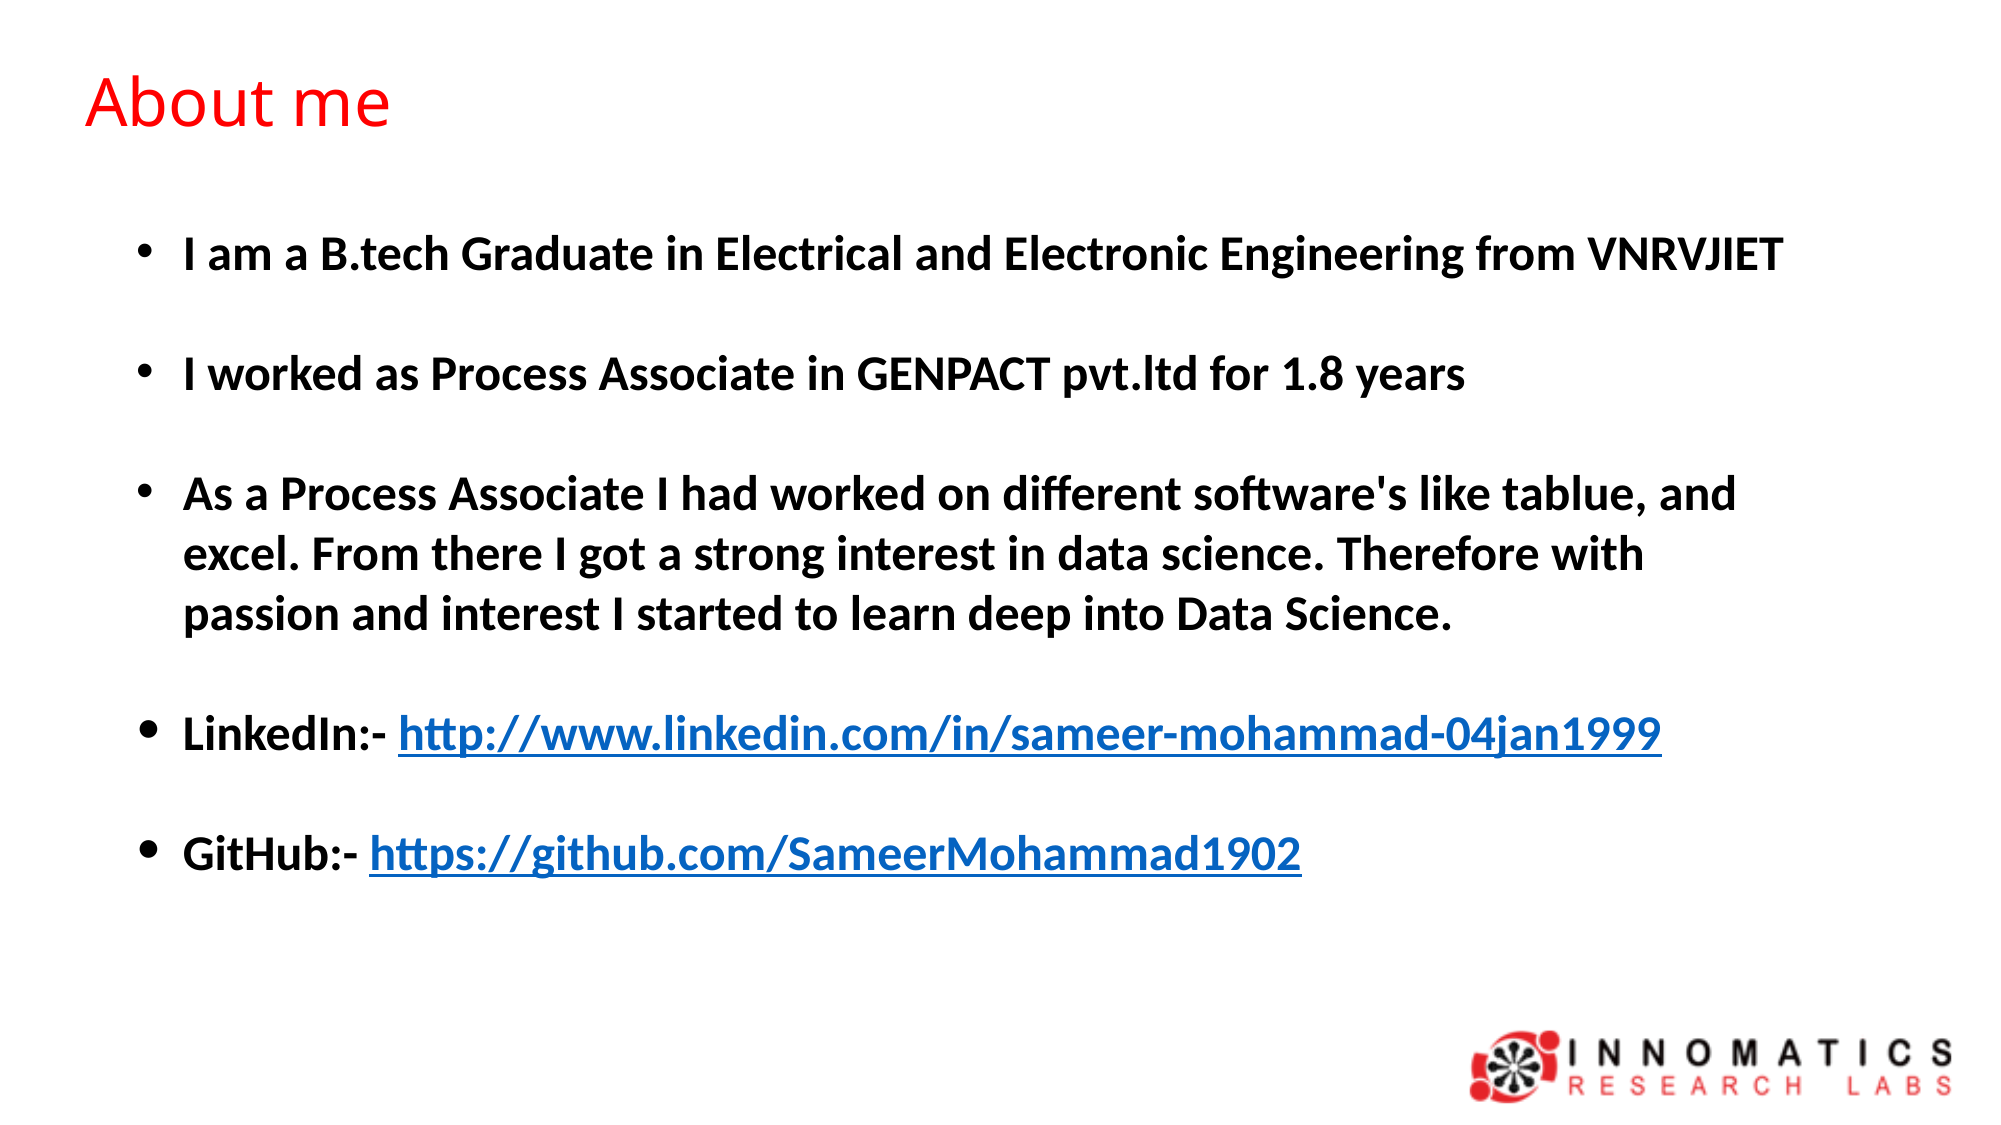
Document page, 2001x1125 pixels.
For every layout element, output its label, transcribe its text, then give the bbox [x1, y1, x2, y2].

text_box About me [70, 68, 1071, 148]
picture [1445, 1014, 1975, 1125]
text_box I am a B.tech Graduate in Electrical and Electronic Engineering from VNRVJIET I worked as Process Associate in GENPACT pvt.ltd for 1.8 years As a Process Associate I had worked on different software's like tablue, and excel. From there I got a strong interest in data science. Therefore with passion and interest I started to learn deep into Data Science. LinkedIn:- http://www.linkedin.com/in/sameer-mohammad-04jan1999 GitHub:- https://github.com/SameerMohammad1902 [120, 213, 1811, 889]
